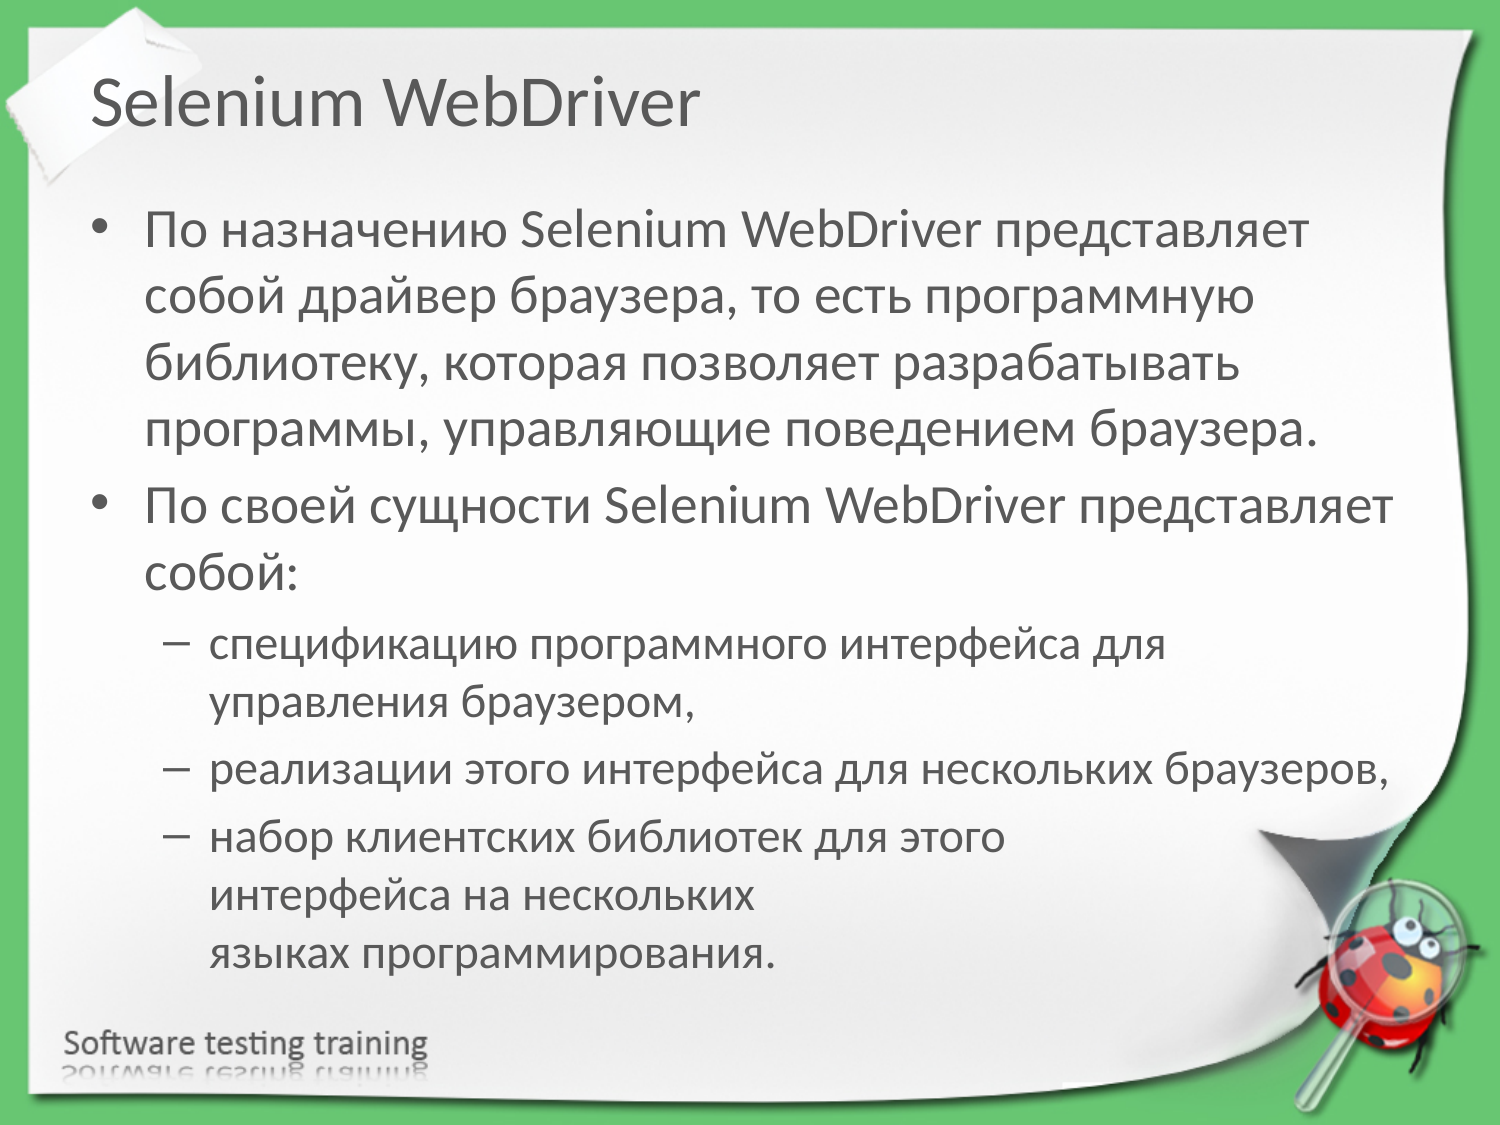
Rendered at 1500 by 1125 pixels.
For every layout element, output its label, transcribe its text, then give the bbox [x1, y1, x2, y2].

picture [0, 0, 1500, 1125]
list По назначению Selenium WebDriver представляет собой драйвер браузера, то есть программную библиотеку, которая позволяет разрабатывать программы, управляющие поведением браузера. По своей сущности Selenium WebDriver представляет собой: спецификацию программного интерфейса для управления браузером, реализации этого интерфейса для нескольких браузеров, набор клиентских библиотек для этого интерфейса на нескольких языках программирования. [75, 184, 1425, 1005]
title Selenium WebDriver [75, 45, 1425, 149]
